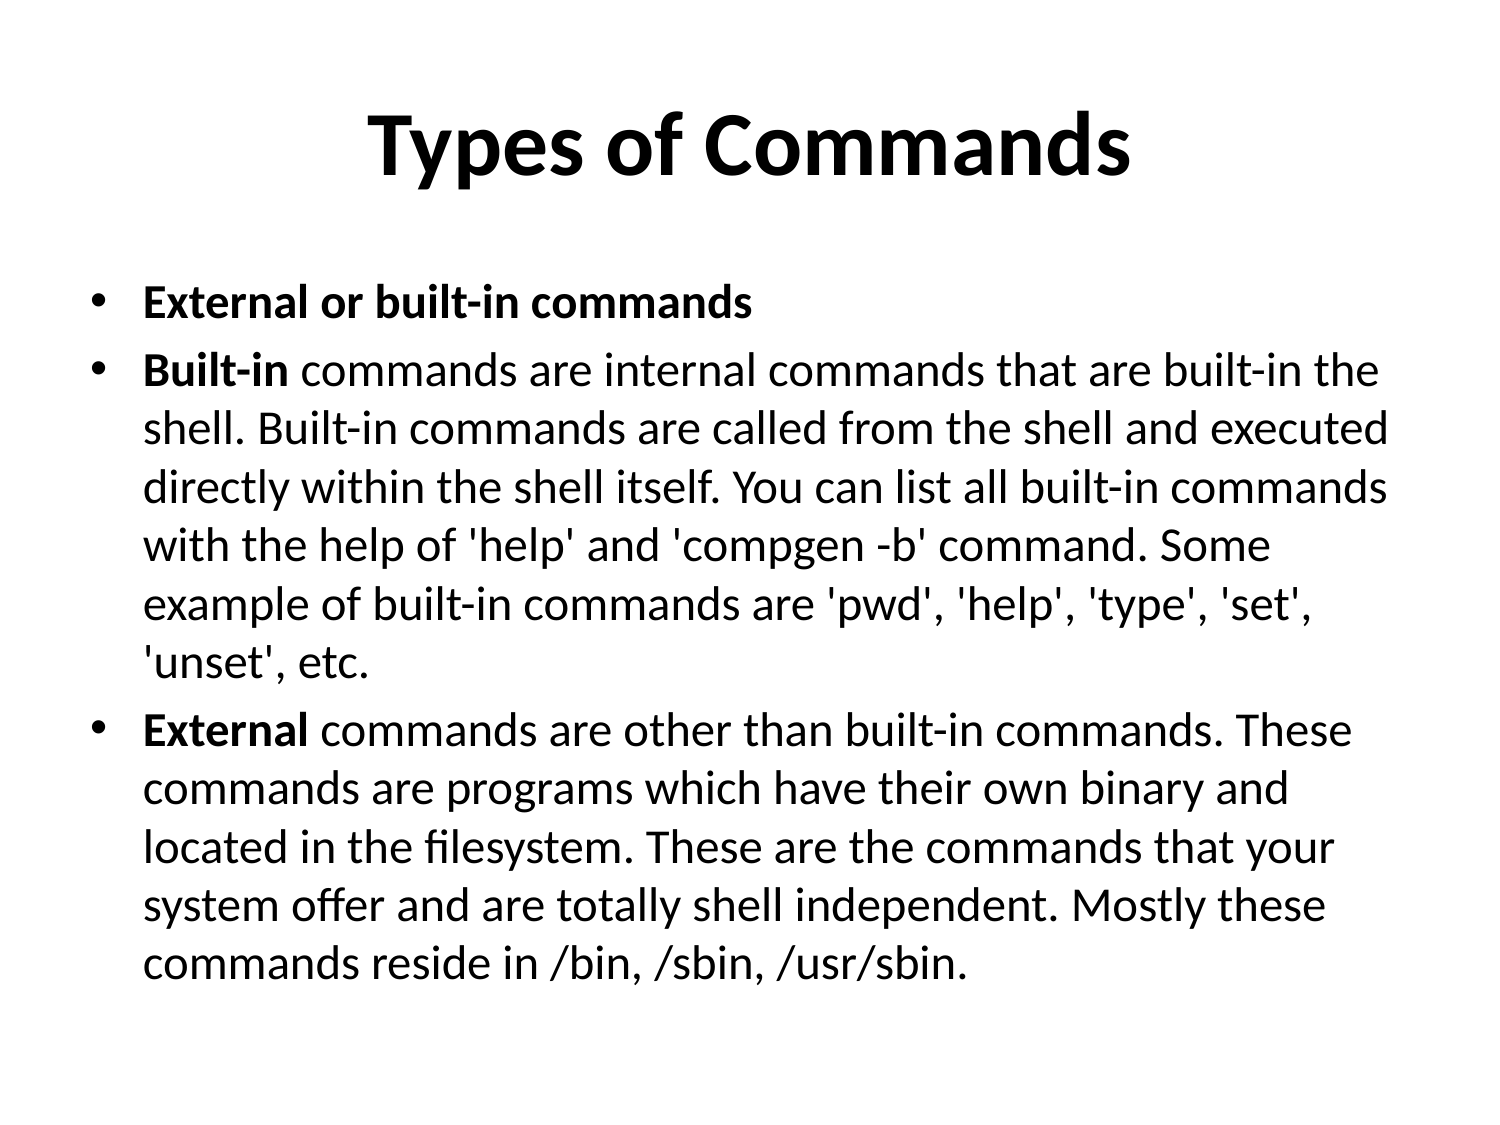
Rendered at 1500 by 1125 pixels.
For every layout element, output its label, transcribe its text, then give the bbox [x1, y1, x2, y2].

title Types of Commands [75, 45, 1425, 233]
list External or built-in commands Built-in commands are internal commands that are built-in the shell. Built-in commands are called from the shell and executed directly within the shell itself. You can list all built-in commands with the help of 'help' and 'compgen -b' command. Some example of built-in commands are 'pwd', 'help', 'type', 'set', 'unset', etc. External commands are other than built-in commands. These commands are programs which have their own binary and located in the filesystem. These are the commands that your system offer and are totally shell independent. Mostly these commands reside in /bin, /sbin, /usr/sbin. [75, 262, 1425, 1005]
